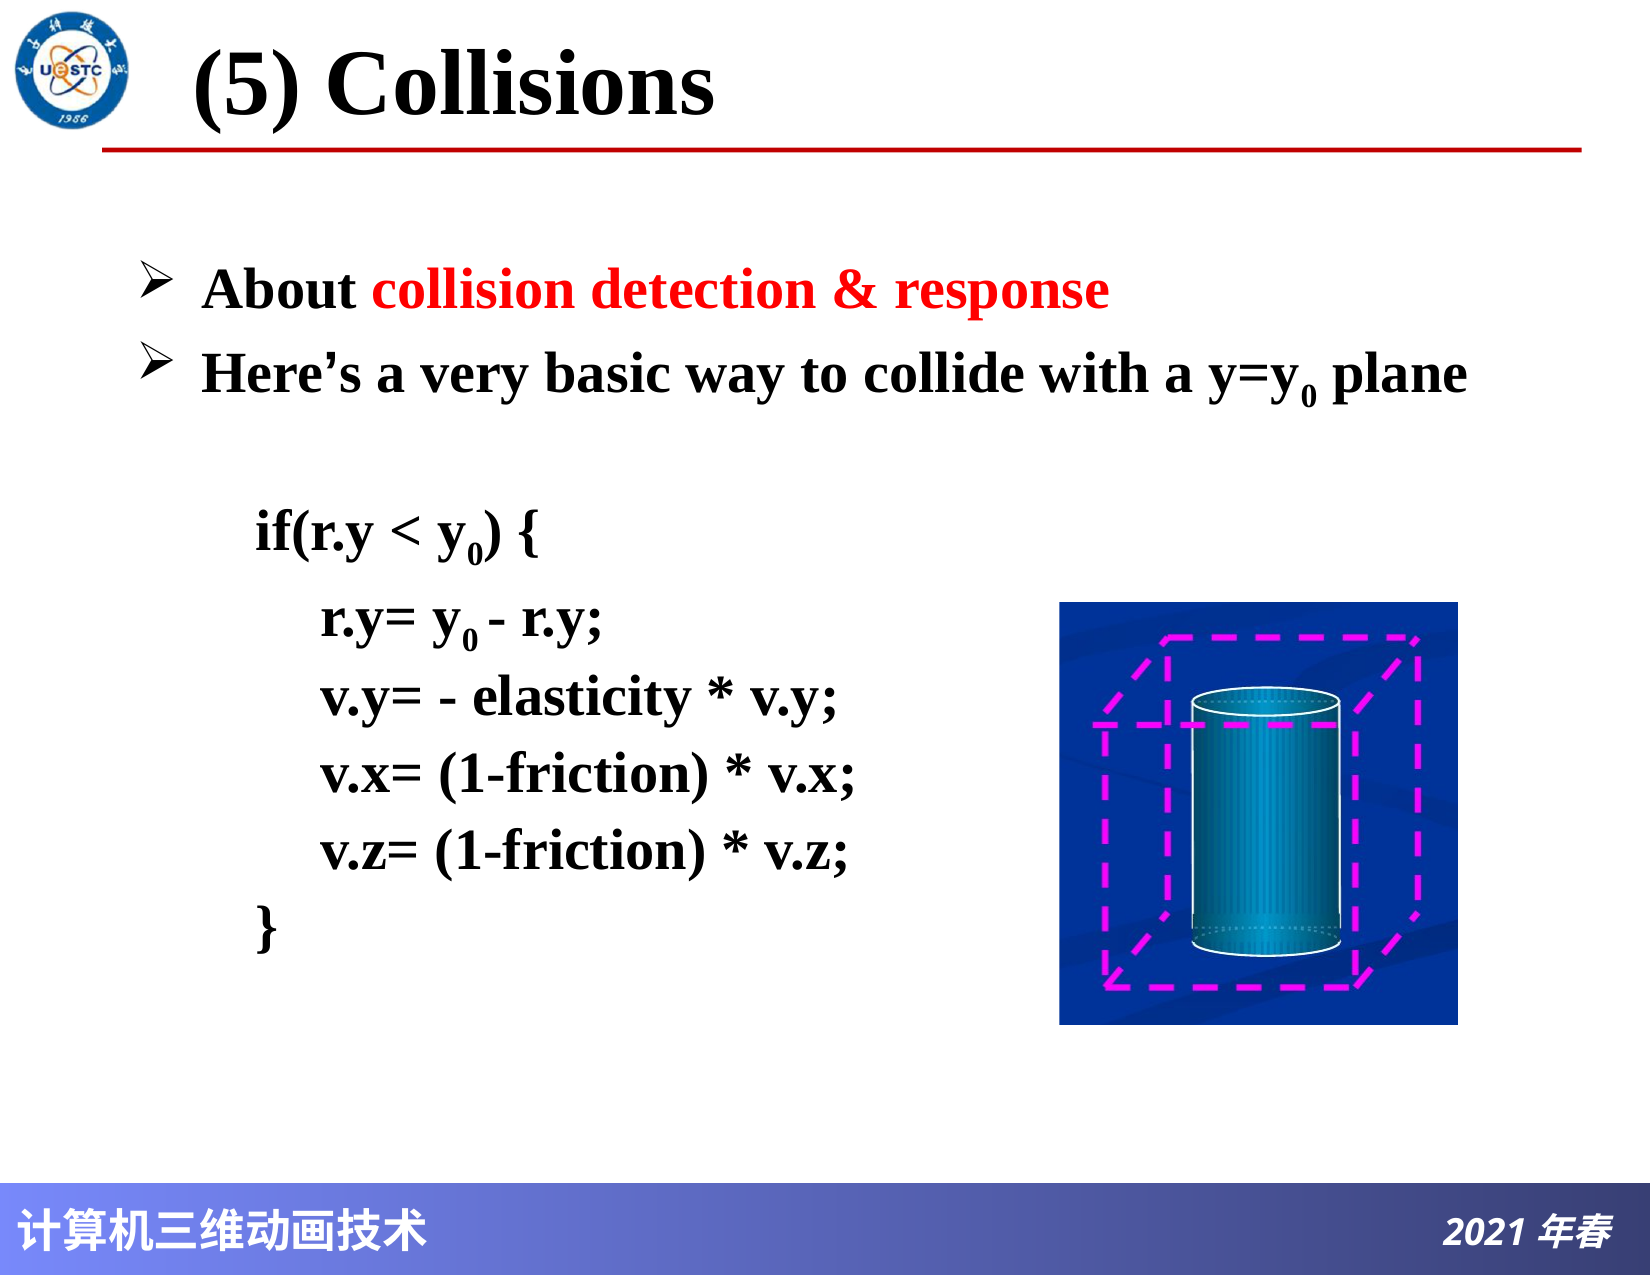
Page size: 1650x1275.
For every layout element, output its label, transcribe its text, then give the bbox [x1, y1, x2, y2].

picture [1059, 602, 1459, 1025]
text_box if(r.y < y0) { r.y= y0 - r.y; v.y= - elasticity * v.y; v.x= (1-friction) * v.x; v.z= (1-friction) * v.z; } [239, 485, 1505, 968]
list About collision detection & response Here’s a very basic way to collide with a y=y0 plane [121, 250, 1575, 410]
title (5) Collisions [175, 11, 1582, 142]
picture [0, 0, 136, 140]
